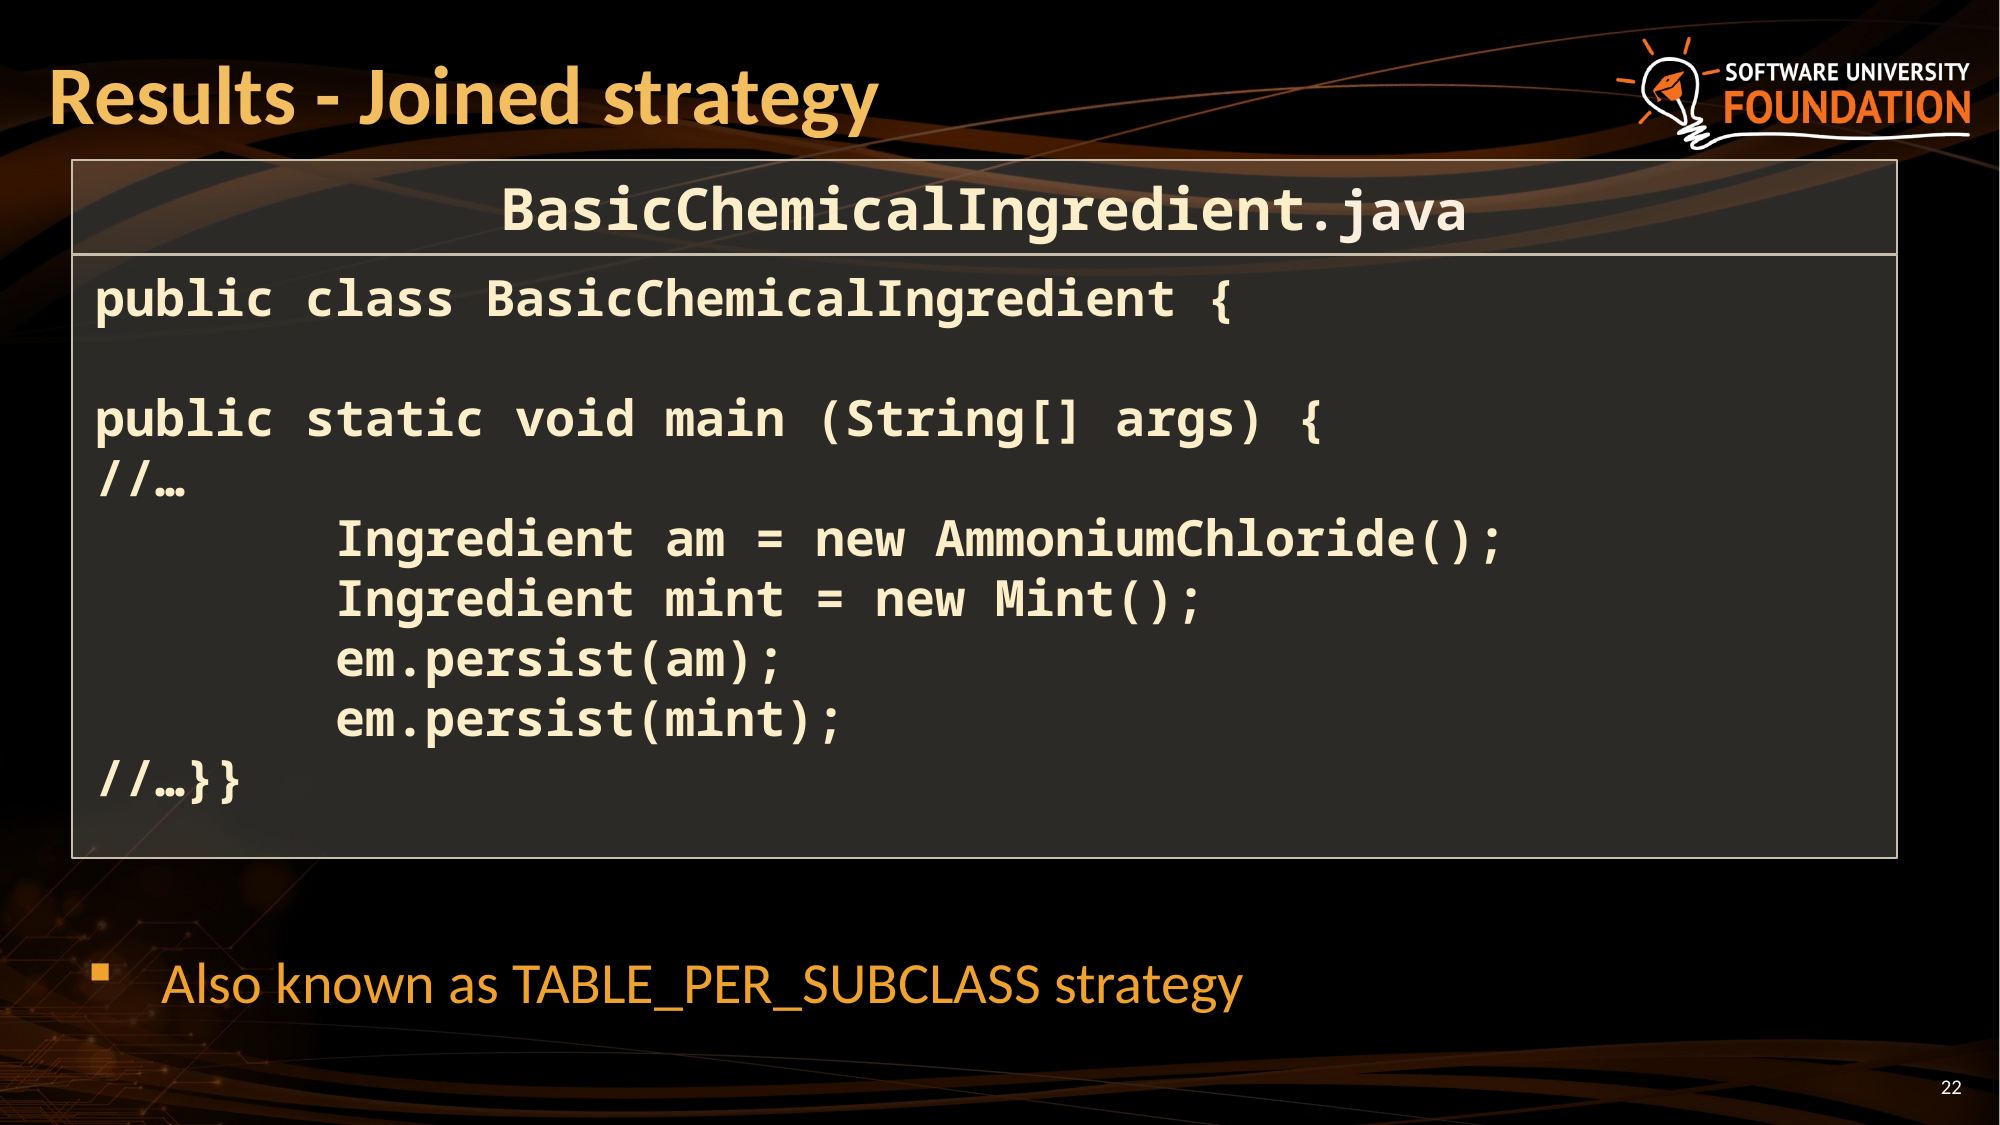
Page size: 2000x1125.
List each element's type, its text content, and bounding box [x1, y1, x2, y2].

title Results - Joined strategy [30, 6, 1602, 189]
picture [0, 0, 2000, 1125]
slide_number 22 [1897, 1070, 1968, 1103]
text_box BasicChemicalIngredient.java [72, 160, 1898, 254]
text_box public class BasicChemicalIngredient { public static void main (String[] args) { //… Ingredient am = new AmmoniumChloride(); Ingredient mint = new Mint(); em.persist(am); em.persist(mint); //…}} [72, 254, 1898, 859]
text_box Also known as TABLE_PER_SUBCLASS strategy [72, 937, 1898, 1023]
